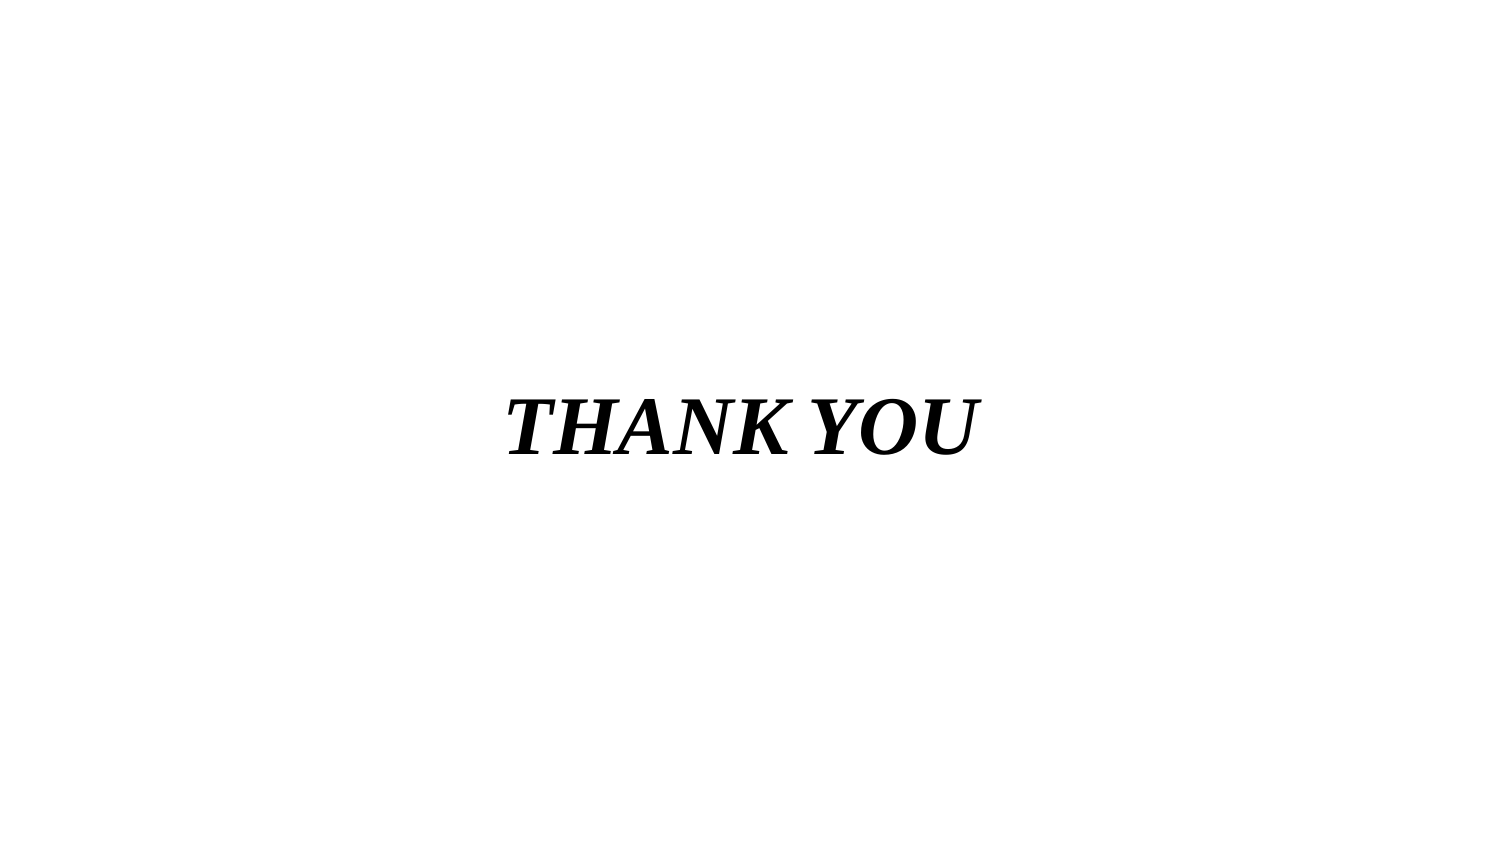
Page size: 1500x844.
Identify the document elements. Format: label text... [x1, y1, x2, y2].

text_box THANK YOU [487, 356, 1161, 487]
